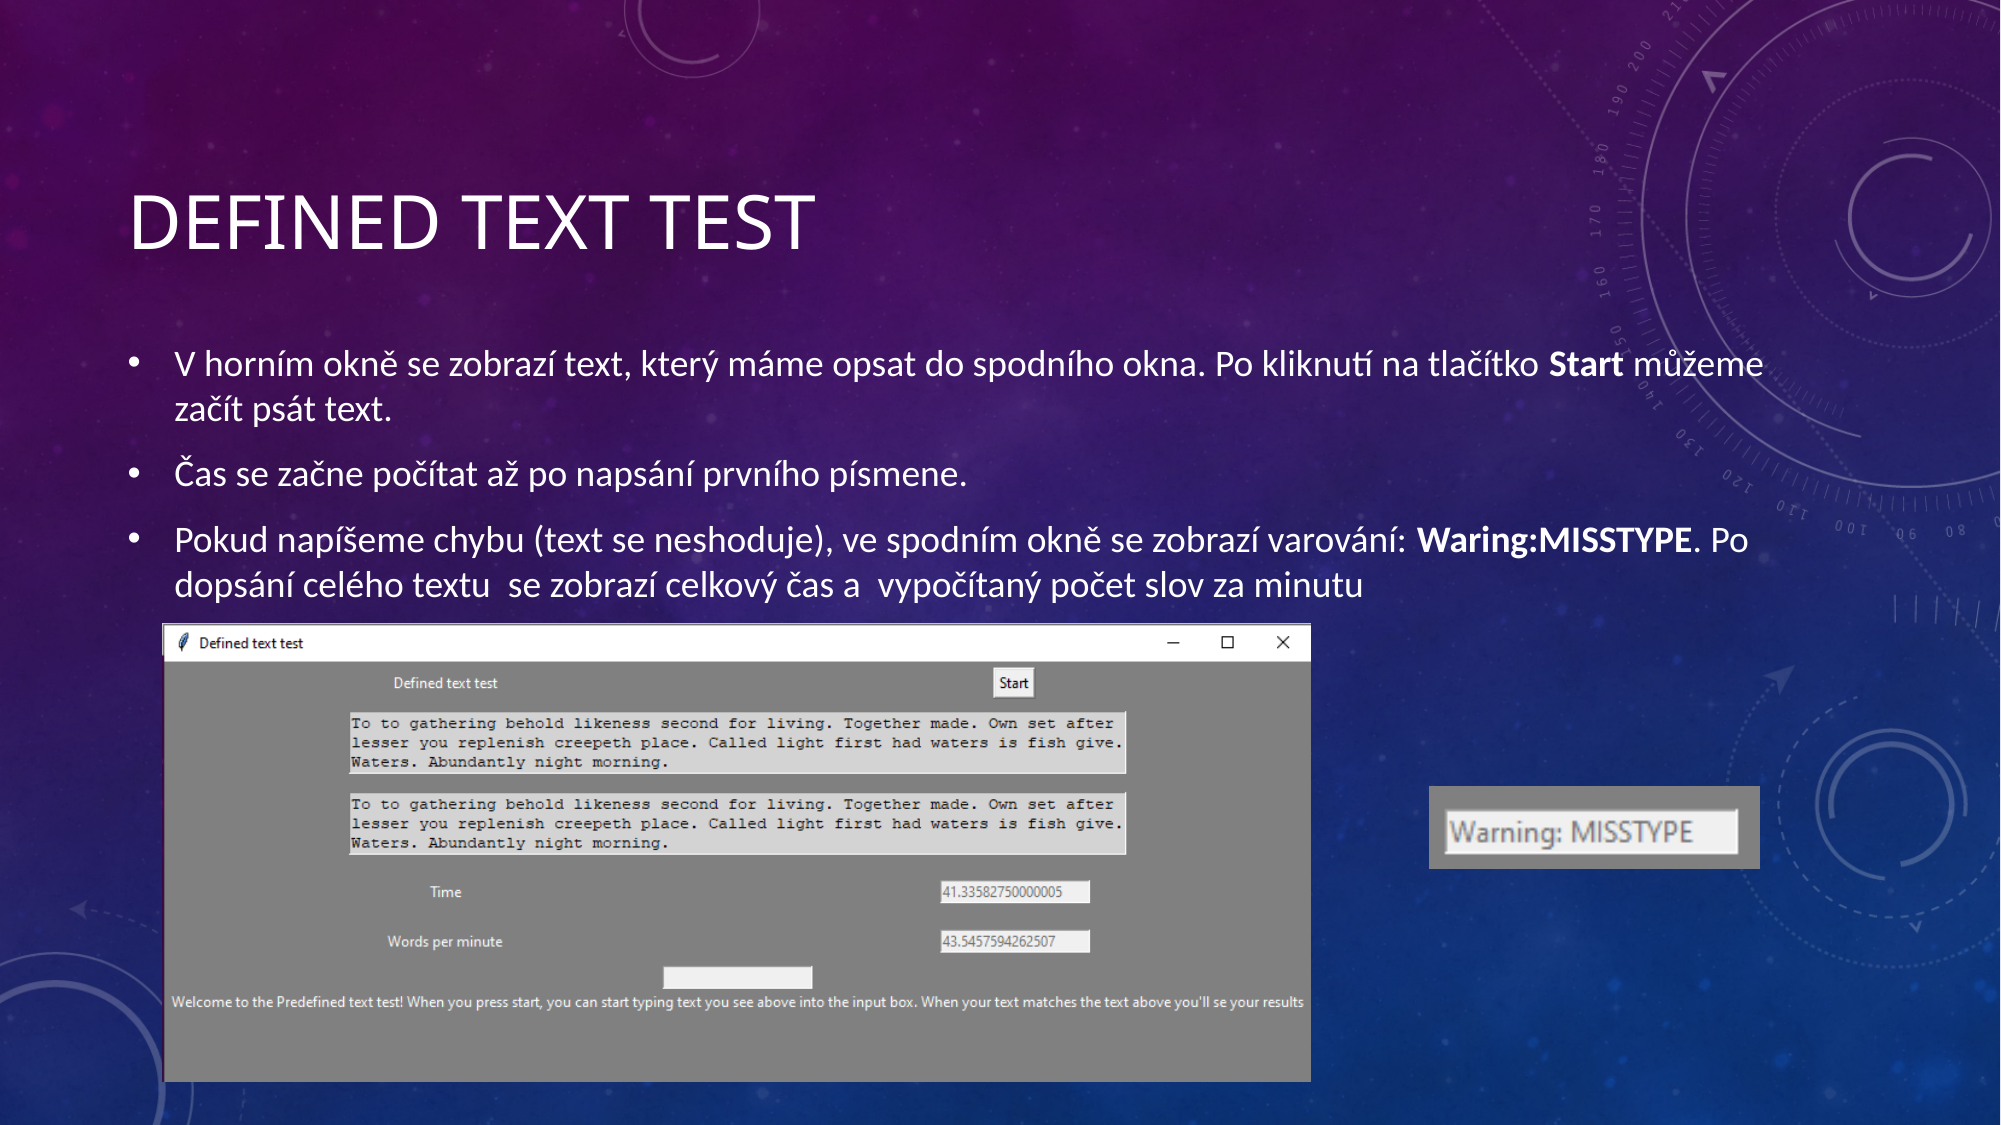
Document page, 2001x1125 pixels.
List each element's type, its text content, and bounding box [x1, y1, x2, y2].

picture [0, 0, 2001, 1125]
list V horním okně se zobrazí text, který máme opsat do spodního okna. Po kliknutí na tlačítko Start můžeme začít psát text. Čas se začne počítat až po napsání prvního písmene. Pokud napíšeme chybu (text se neshoduje), ve spodním okně se zobrazí varování: Waring:MISSTYPE. Po dopsání celého textu se zobrazí celkový čas a vypočítaný počet slov za minutu [112, 198, 1838, 812]
title Defined text test [112, 99, 1775, 198]
